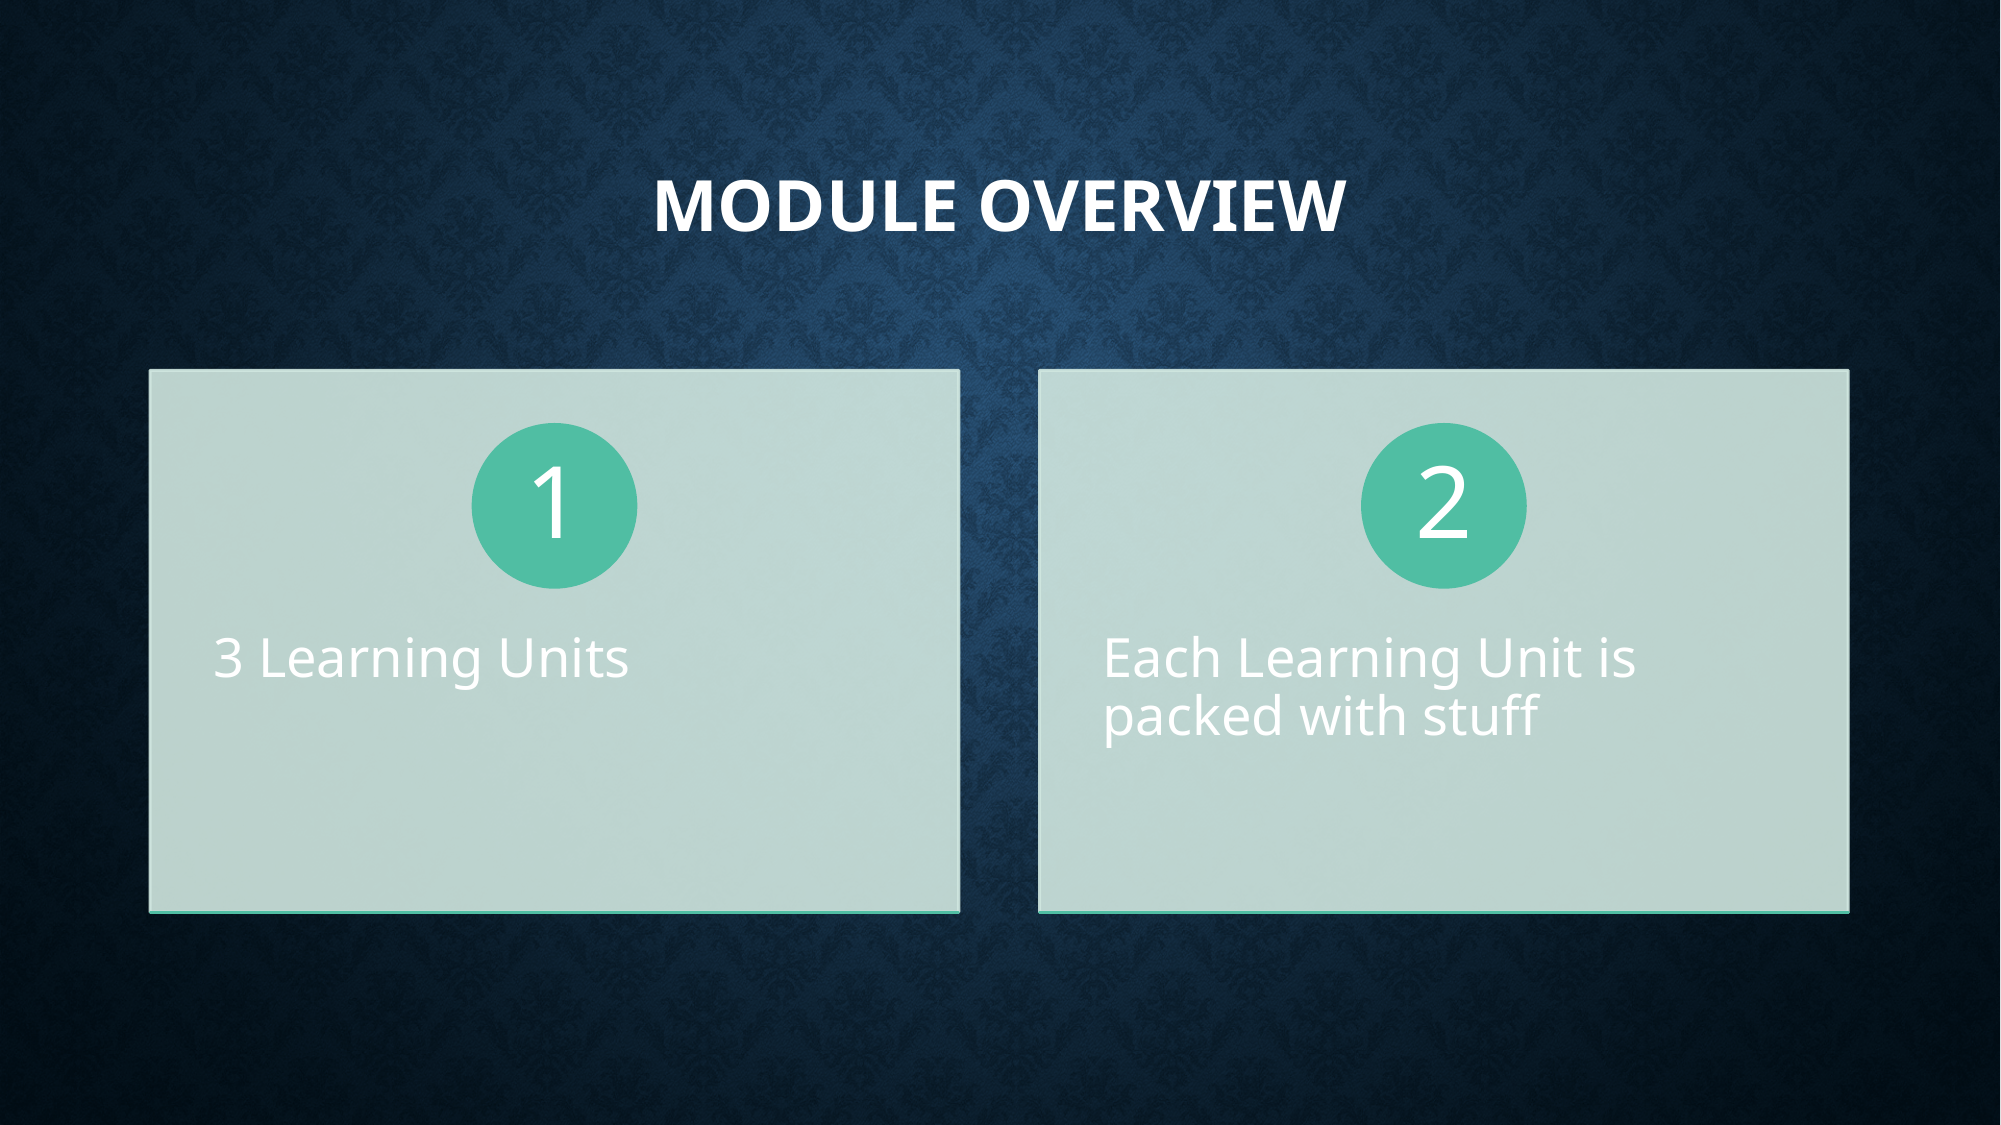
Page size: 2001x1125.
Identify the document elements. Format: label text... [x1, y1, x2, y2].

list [149, 369, 1849, 913]
title Module overview [149, 99, 1849, 318]
